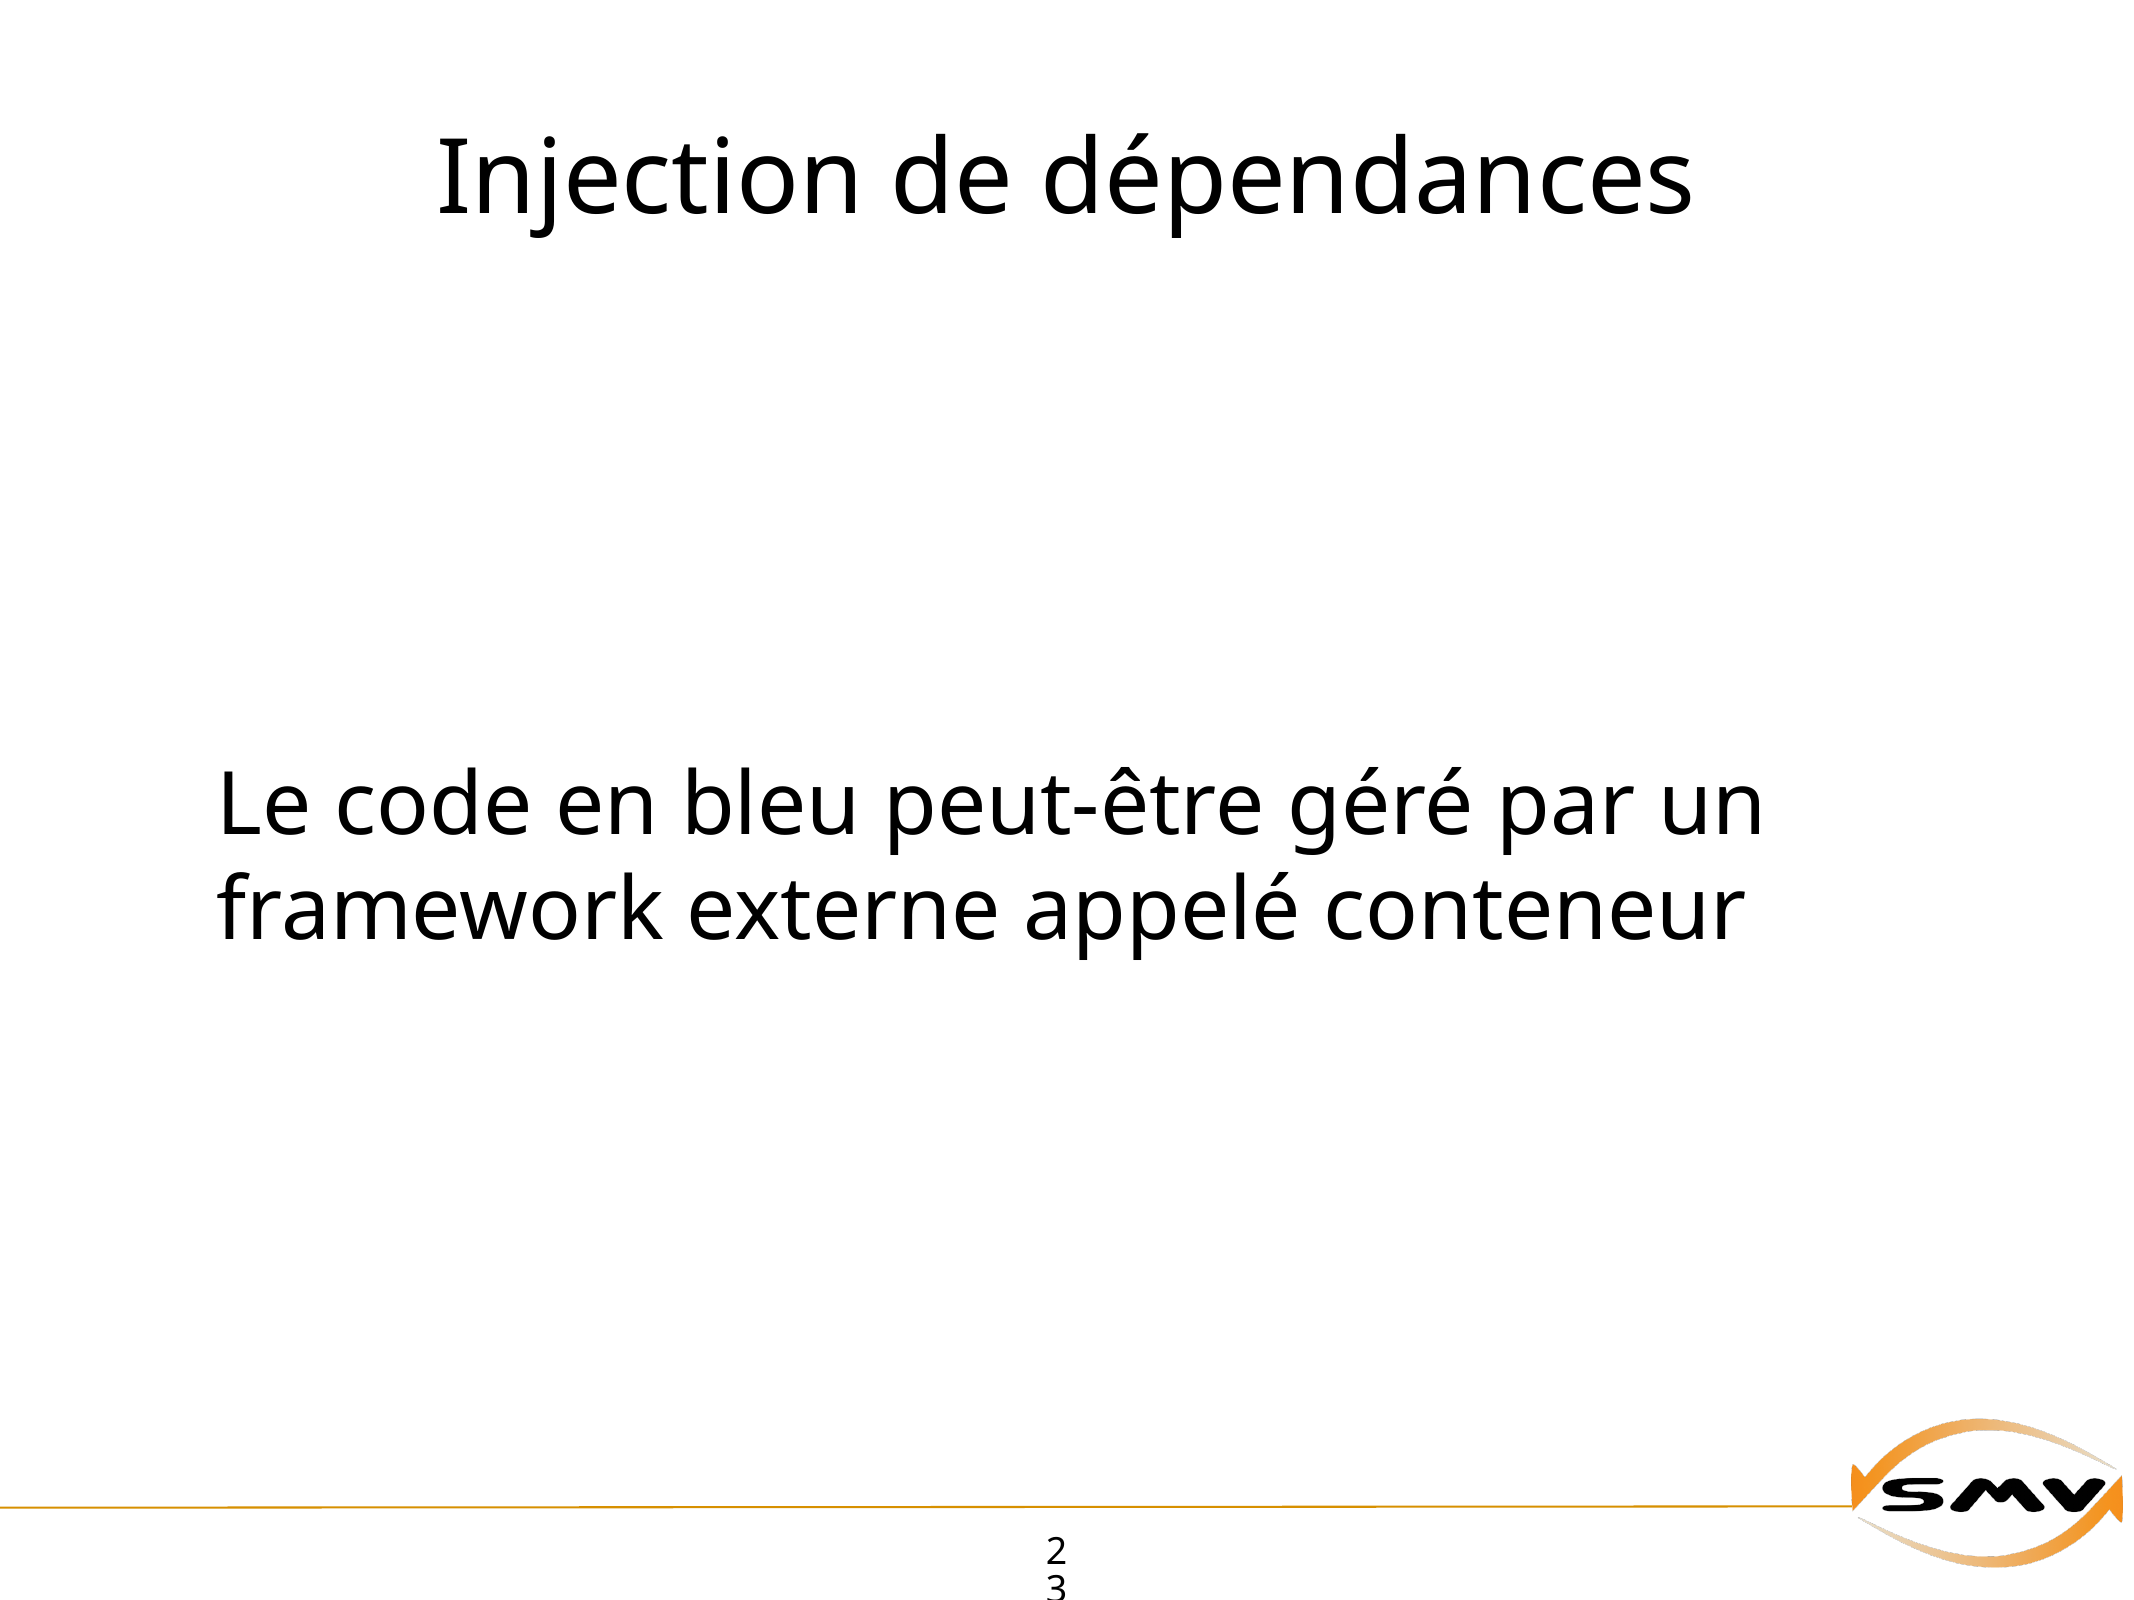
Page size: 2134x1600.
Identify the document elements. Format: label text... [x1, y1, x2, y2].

title Injection de dépendances [207, 41, 1926, 303]
picture [1851, 1416, 2123, 1588]
slide_number 23 [1036, 1518, 1095, 1580]
list Le code en bleu peut-être géré par un framework externe appelé conteneur [207, 382, 1926, 1322]
